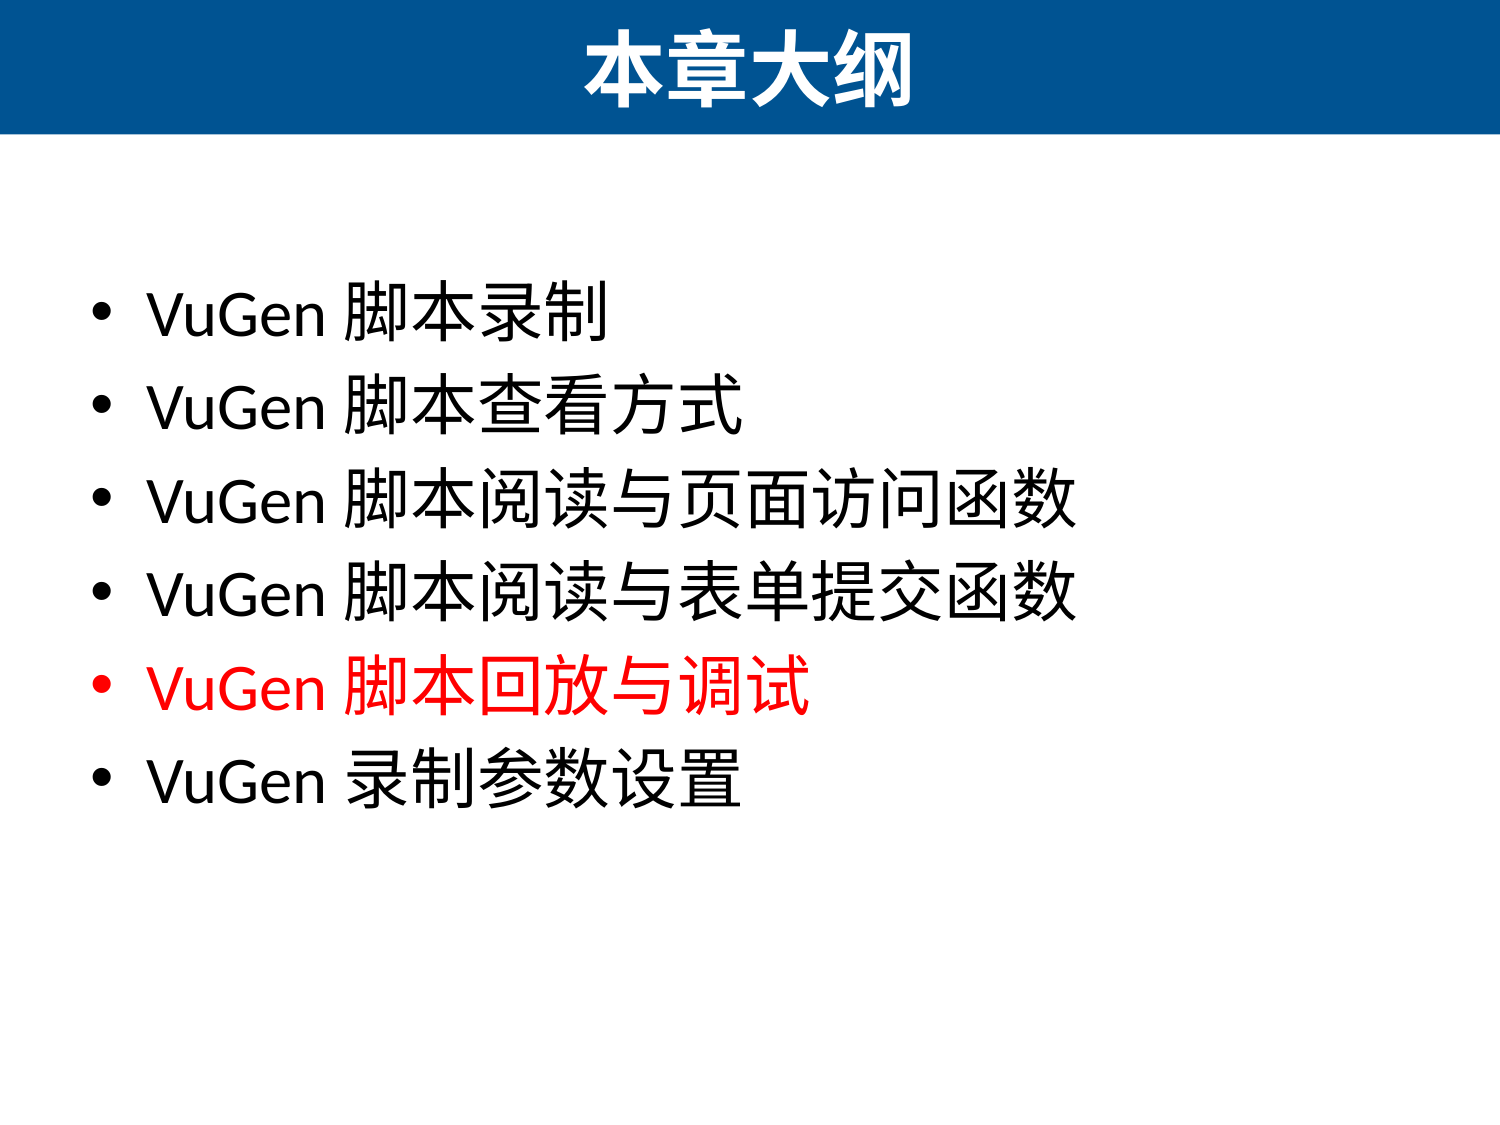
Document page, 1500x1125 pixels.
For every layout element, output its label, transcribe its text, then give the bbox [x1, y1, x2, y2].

list VuGen脚本录制 VuGen脚本查看方式 VuGen脚本阅读与页面访问函数 VuGen脚本阅读与表单提交函数 VuGen脚本回放与调试 VuGen录制参数设置 [75, 262, 1425, 1005]
title 本章大纲 [0, 0, 1500, 135]
